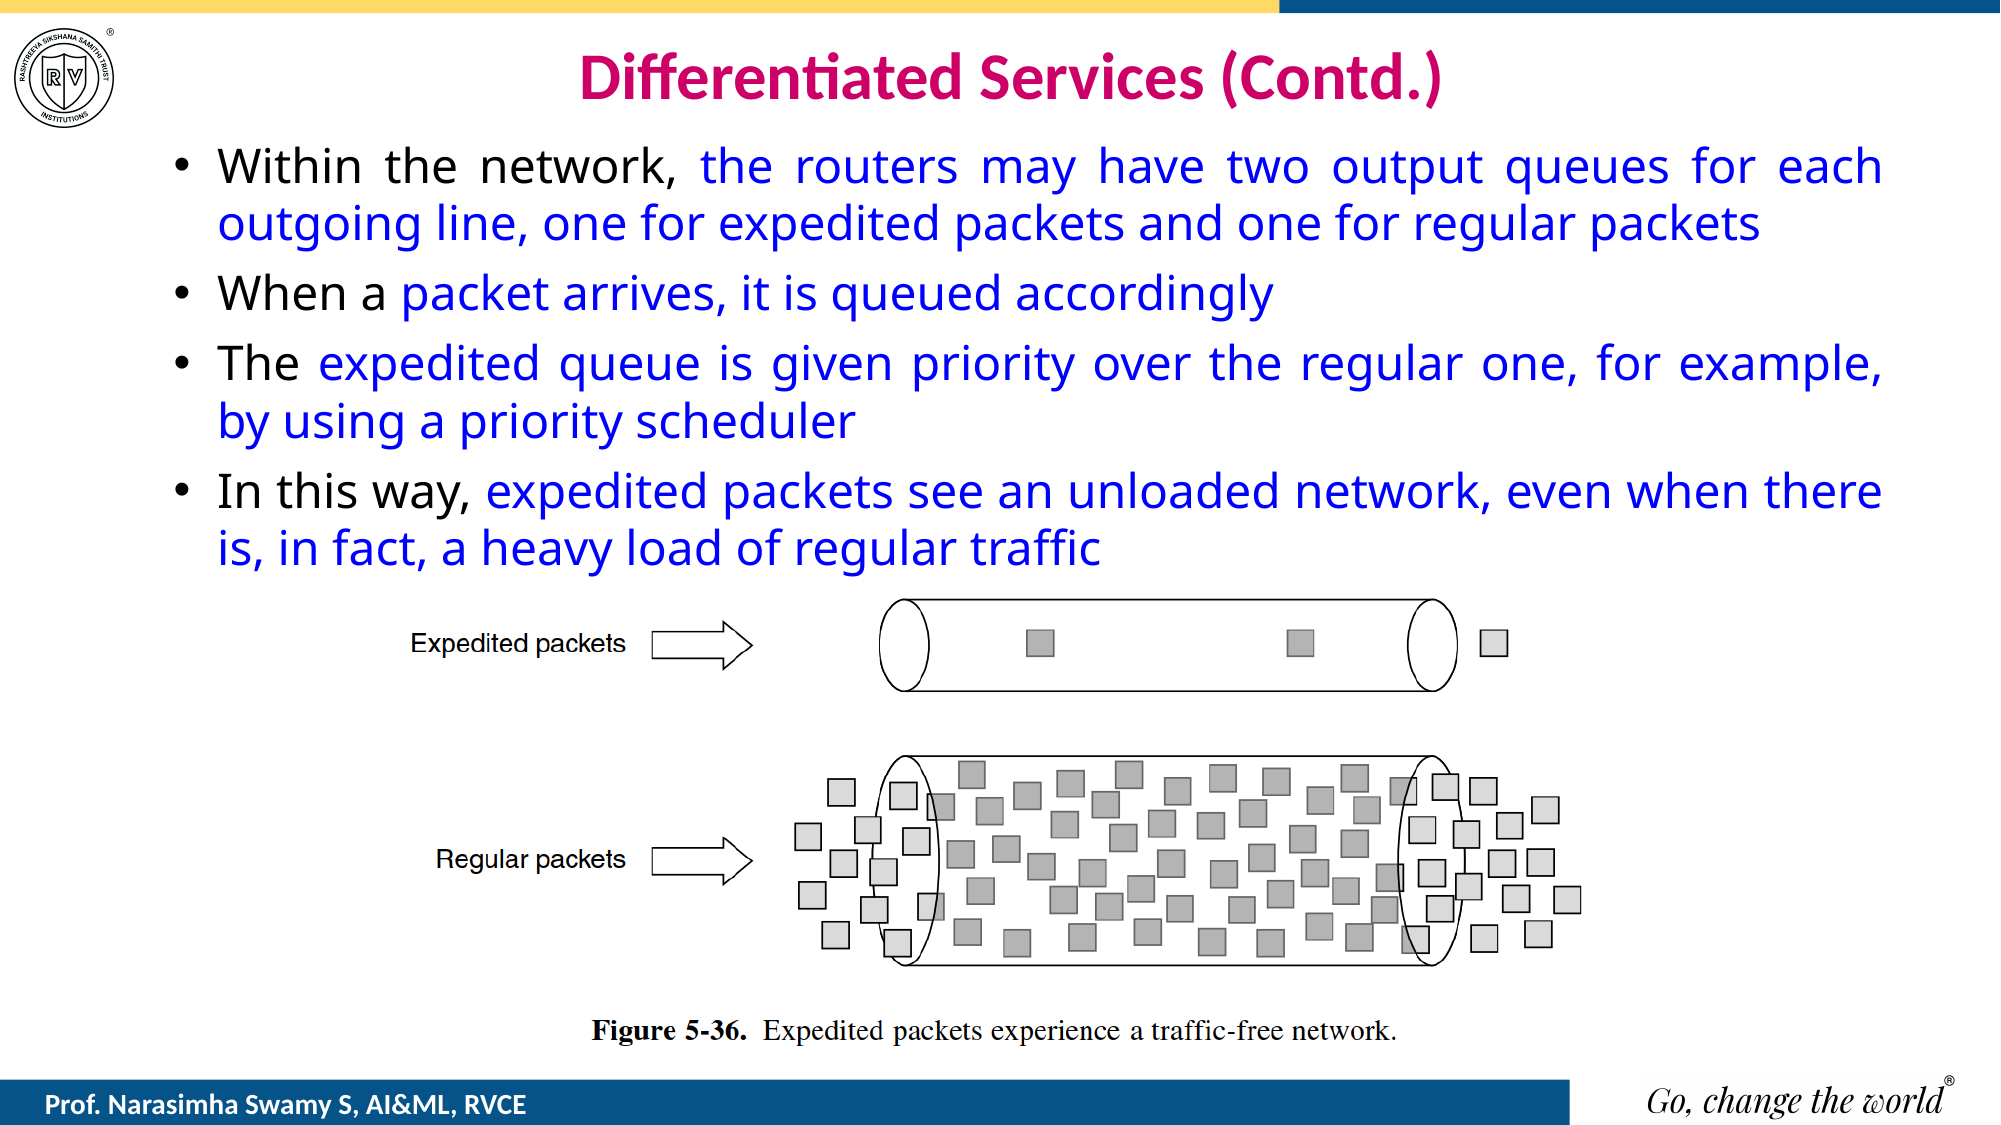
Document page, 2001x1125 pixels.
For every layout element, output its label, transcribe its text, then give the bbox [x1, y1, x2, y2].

text_box Within the network, the routers may have two output queues for each outgoing line, one for expedited packets and one for regular packets When a packet arrives, it is queued accordingly The expedited queue is given priority over the regular one, for example, by using a priority scheduler In this way, expedited packets see an unloaded network, even when there is, in fact, a heavy load of regular traffic [99, 128, 1901, 583]
picture [405, 581, 1602, 1065]
title Differentiated Services (Contd.) [137, 27, 1887, 128]
picture [1644, 1073, 1956, 1122]
picture [14, 28, 114, 128]
